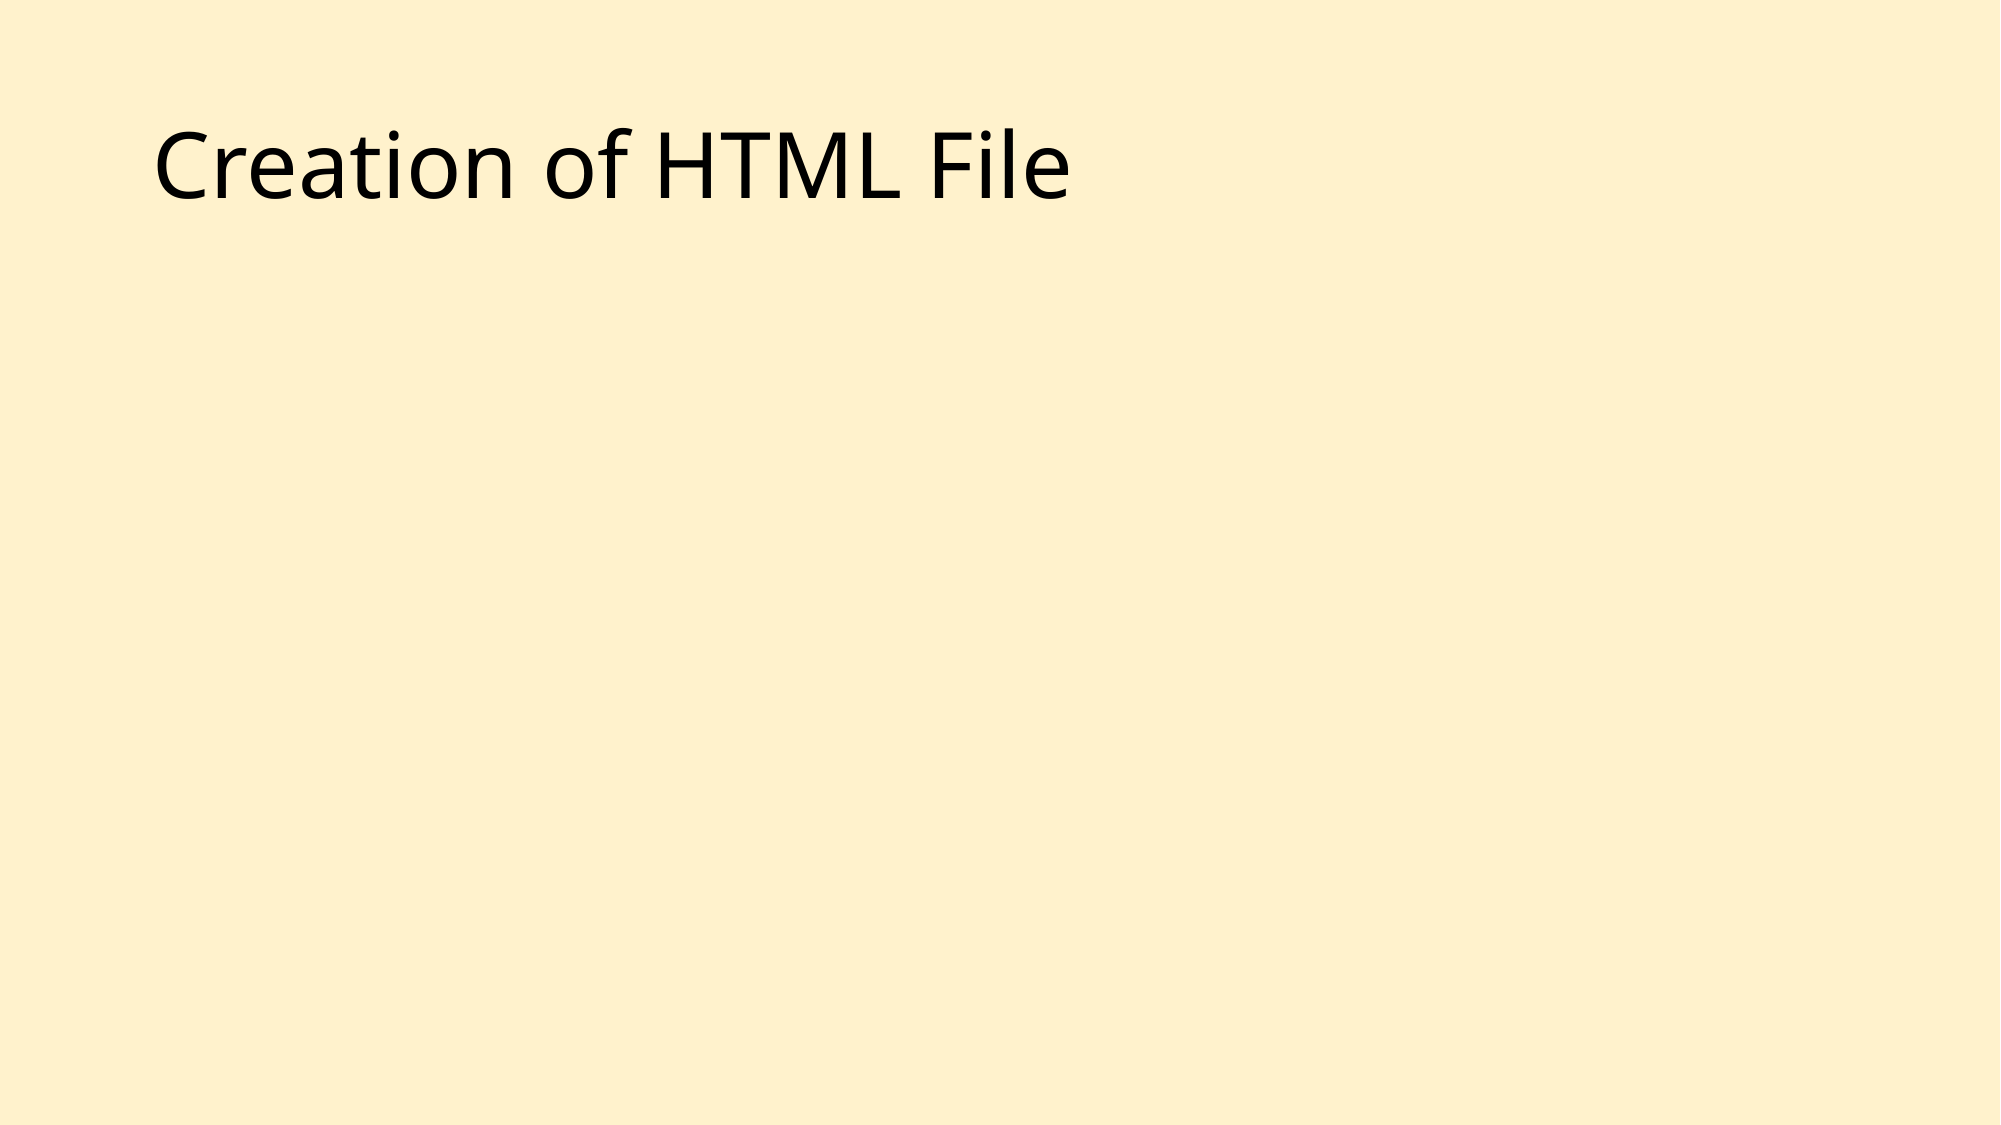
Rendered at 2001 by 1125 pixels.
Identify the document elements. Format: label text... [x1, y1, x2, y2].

title Creation of HTML File [137, 59, 1863, 278]
